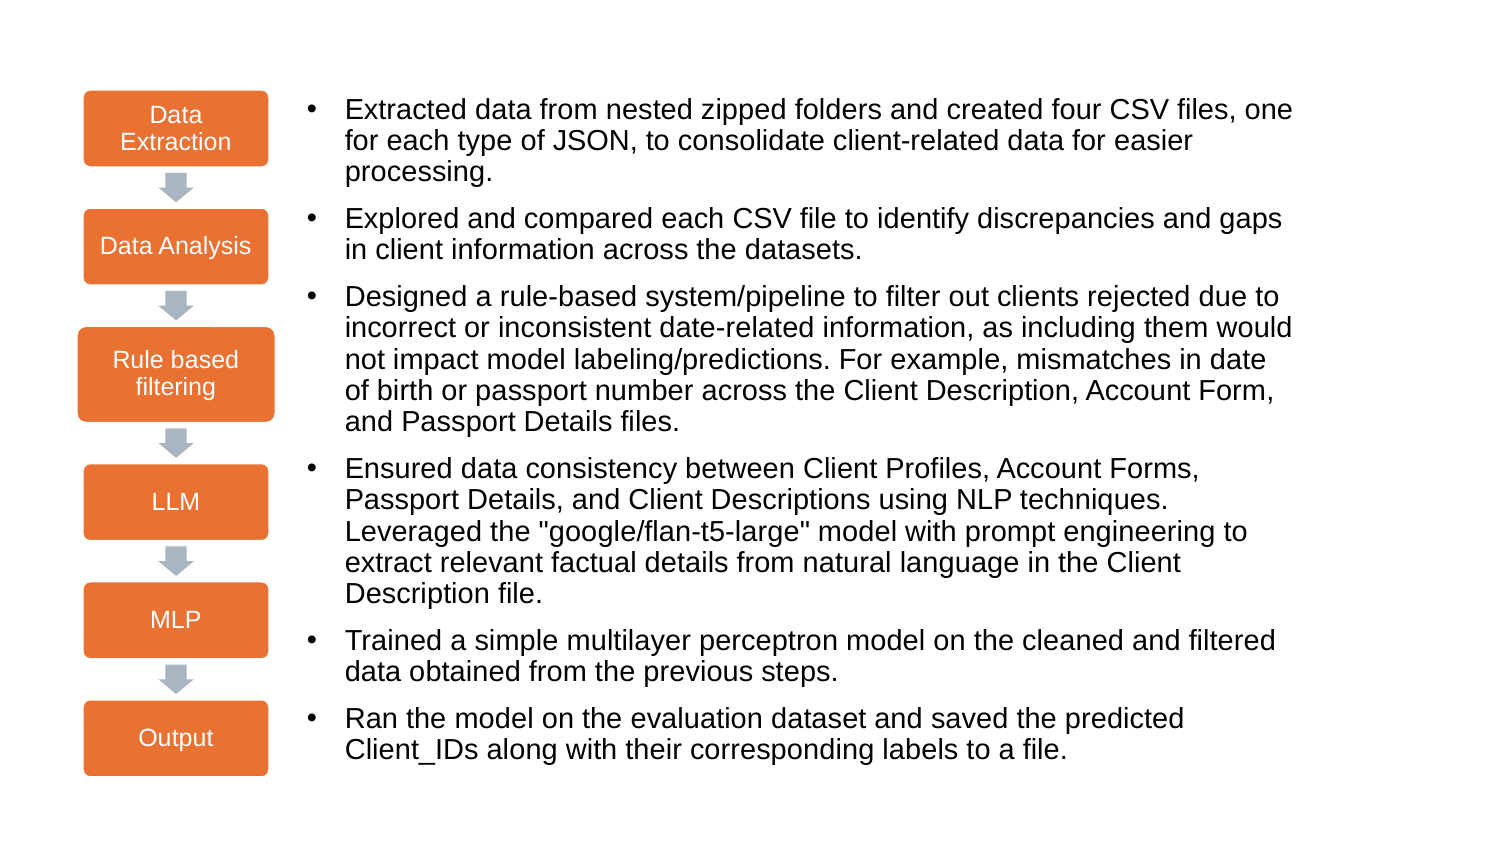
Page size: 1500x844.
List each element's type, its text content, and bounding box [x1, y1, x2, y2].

subtitle Extracted data from nested zipped folders and created four CSV files, one for each type of JSON, to consolidate client-related data for easier processing. Explored and compared each CSV file to identify discrepancies and gaps in client information across the datasets. Designed a rule-based system/pipeline to filter out clients rejected due to incorrect or inconsistent date-related information, as including them would not impact model labeling/predictions. For example, mismatches in date of birth or passport number across the Client Description, Account Form, and Passport Details files. Ensured data consistency between Client Profiles, Account Forms, Passport Details, and Client Descriptions using NLP techniques. Leveraged the "google/flan-t5-large" model with prompt engineering to extract relevant factual details from natural language in the Client Description file. Trained a simple multilayer perceptron model on the cleaned and filtered data obtained from the previous steps. Ran the model on the evaluation dataset and saved the predicted Client_IDs along with their corresponding labels to a file. [294, 88, 1313, 773]
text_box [75, 88, 277, 779]
